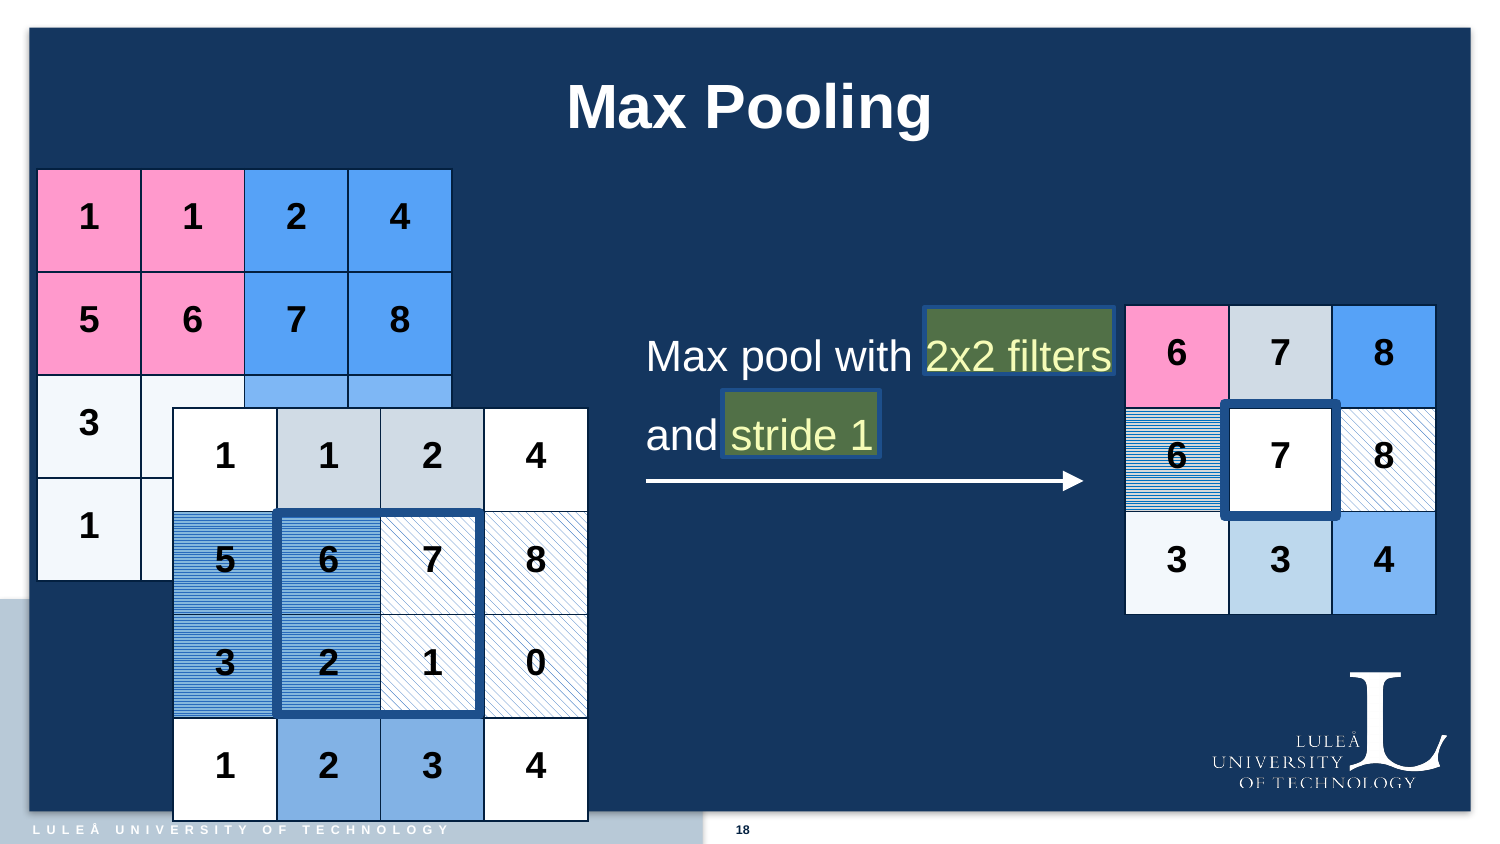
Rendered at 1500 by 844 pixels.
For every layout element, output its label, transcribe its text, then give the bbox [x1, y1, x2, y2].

table_cell 3 [381, 719, 483, 820]
table_header 8 [1333, 306, 1435, 407]
table_cell 3 [38, 376, 140, 477]
table_cell 6 [142, 273, 244, 374]
table_cell 0 [349, 376, 451, 407]
text_box [922, 305, 1116, 376]
table_header 1 [174, 409, 276, 511]
table_cell 0 [485, 615, 587, 717]
title Max Pooling [53, 29, 1447, 178]
table_header 7 [1230, 306, 1331, 402]
table_header 2 [381, 409, 483, 511]
table_header 1 [38, 170, 140, 271]
table_cell 2 [142, 479, 172, 580]
table_cell 1 [174, 719, 276, 820]
table_header 1 [278, 409, 380, 510]
table_cell 5 [174, 512, 275, 614]
table_cell 3 [1126, 512, 1228, 614]
text_box Max pool with 2x2 filters and stride 1 [630, 293, 1128, 467]
table_header 4 [485, 409, 587, 511]
table_cell 2 [278, 719, 380, 820]
table_header 2 [245, 170, 347, 271]
table_cell 7 [245, 273, 347, 374]
table_header 6 [1126, 306, 1228, 407]
table_cell 8 [349, 273, 451, 374]
table_cell 8 [485, 512, 587, 614]
table_header 1 [142, 170, 244, 271]
table_cell 4 [485, 719, 587, 820]
text_box [275, 510, 482, 717]
text_box [1222, 402, 1339, 518]
table_cell 2 [142, 376, 244, 477]
table_cell 4 [1333, 512, 1435, 614]
table_cell 3 [174, 615, 275, 717]
table_cell 6 [1126, 409, 1222, 511]
table_header 4 [349, 170, 451, 271]
table_cell 3 [1230, 518, 1331, 614]
table_cell 8 [1339, 409, 1435, 511]
table_cell 5 [38, 273, 140, 374]
text_box [720, 388, 882, 459]
table_cell 1 [38, 479, 140, 580]
table_cell 1 [245, 376, 347, 407]
